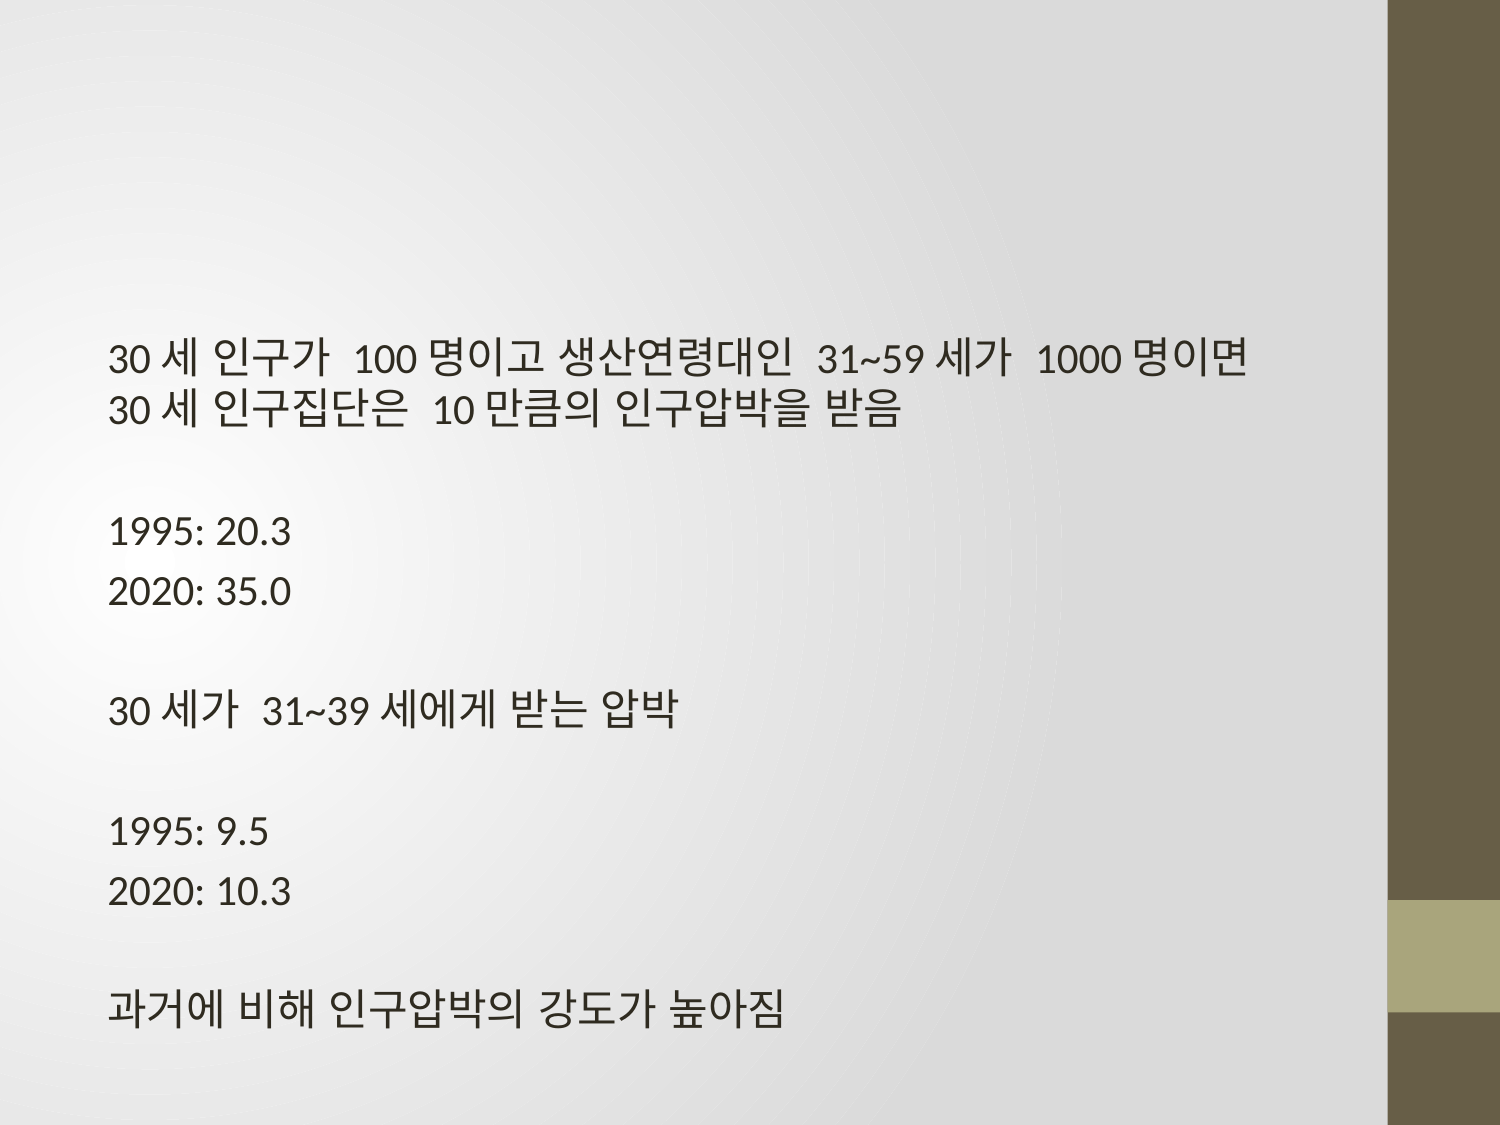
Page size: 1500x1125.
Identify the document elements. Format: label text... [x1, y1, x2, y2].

list 30세 인구가 100명이고 생산연령대인 31~59세가 1000명이면 30세 인구집단은 10만큼의 인구압박을 받음 1995: 20.3 2020: 35.0 30세가 31~39세에게 받는 압박 1995: 9.5 2020: 10.3 과거에 비해 인구압박의 강도가 높아짐 [75, 262, 1325, 1050]
